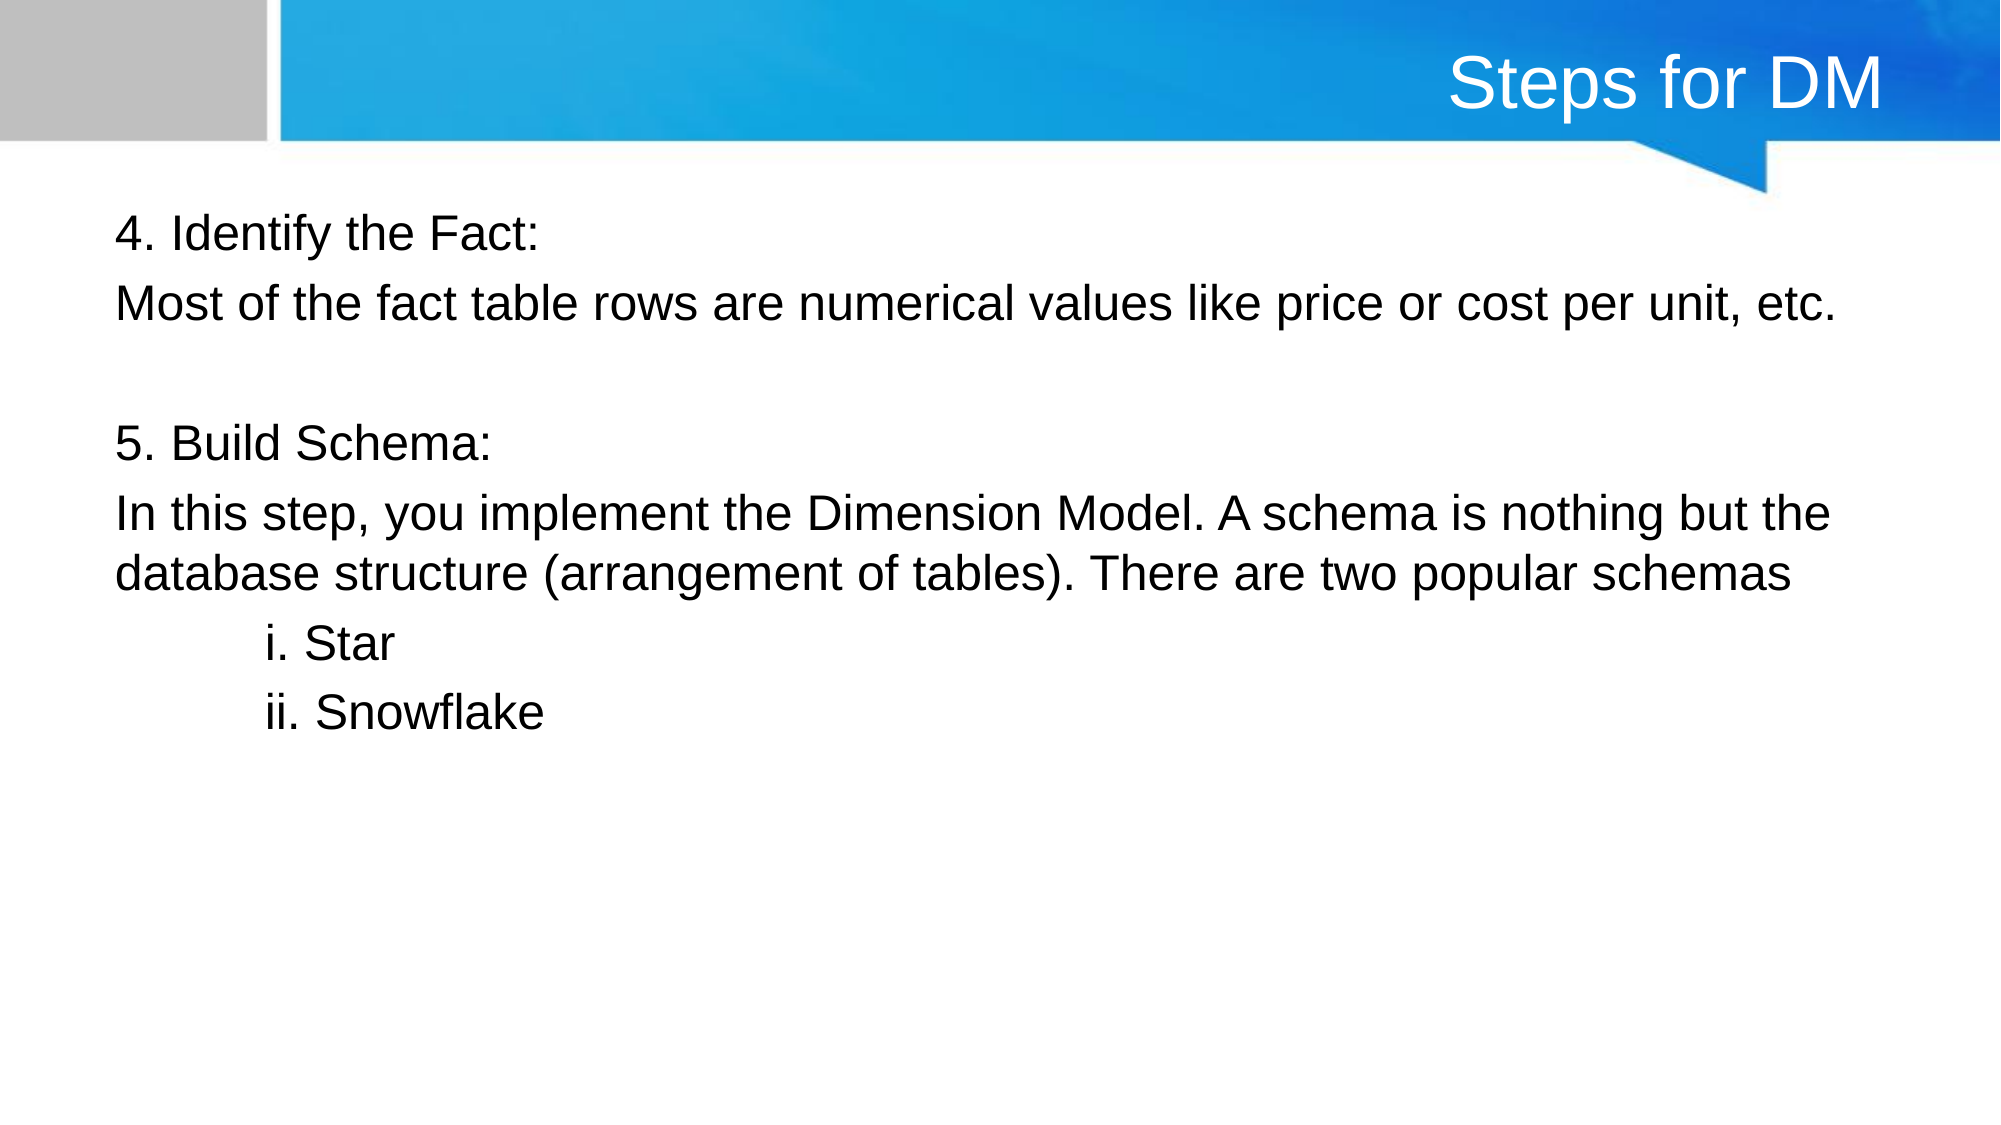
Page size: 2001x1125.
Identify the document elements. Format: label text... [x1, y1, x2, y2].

list 4. Identify the Fact: Most of the fact table rows are numerical values like price or cost per unit, etc. 5. Build Schema: In this step, you implement the Dimension Model. A schema is nothing but the database structure (arrangement of tables). There are two popular schemas i. Star ii. Snowflake [99, 192, 1900, 1006]
title Steps for DM [99, 31, 1900, 127]
picture [0, 0, 2000, 1125]
